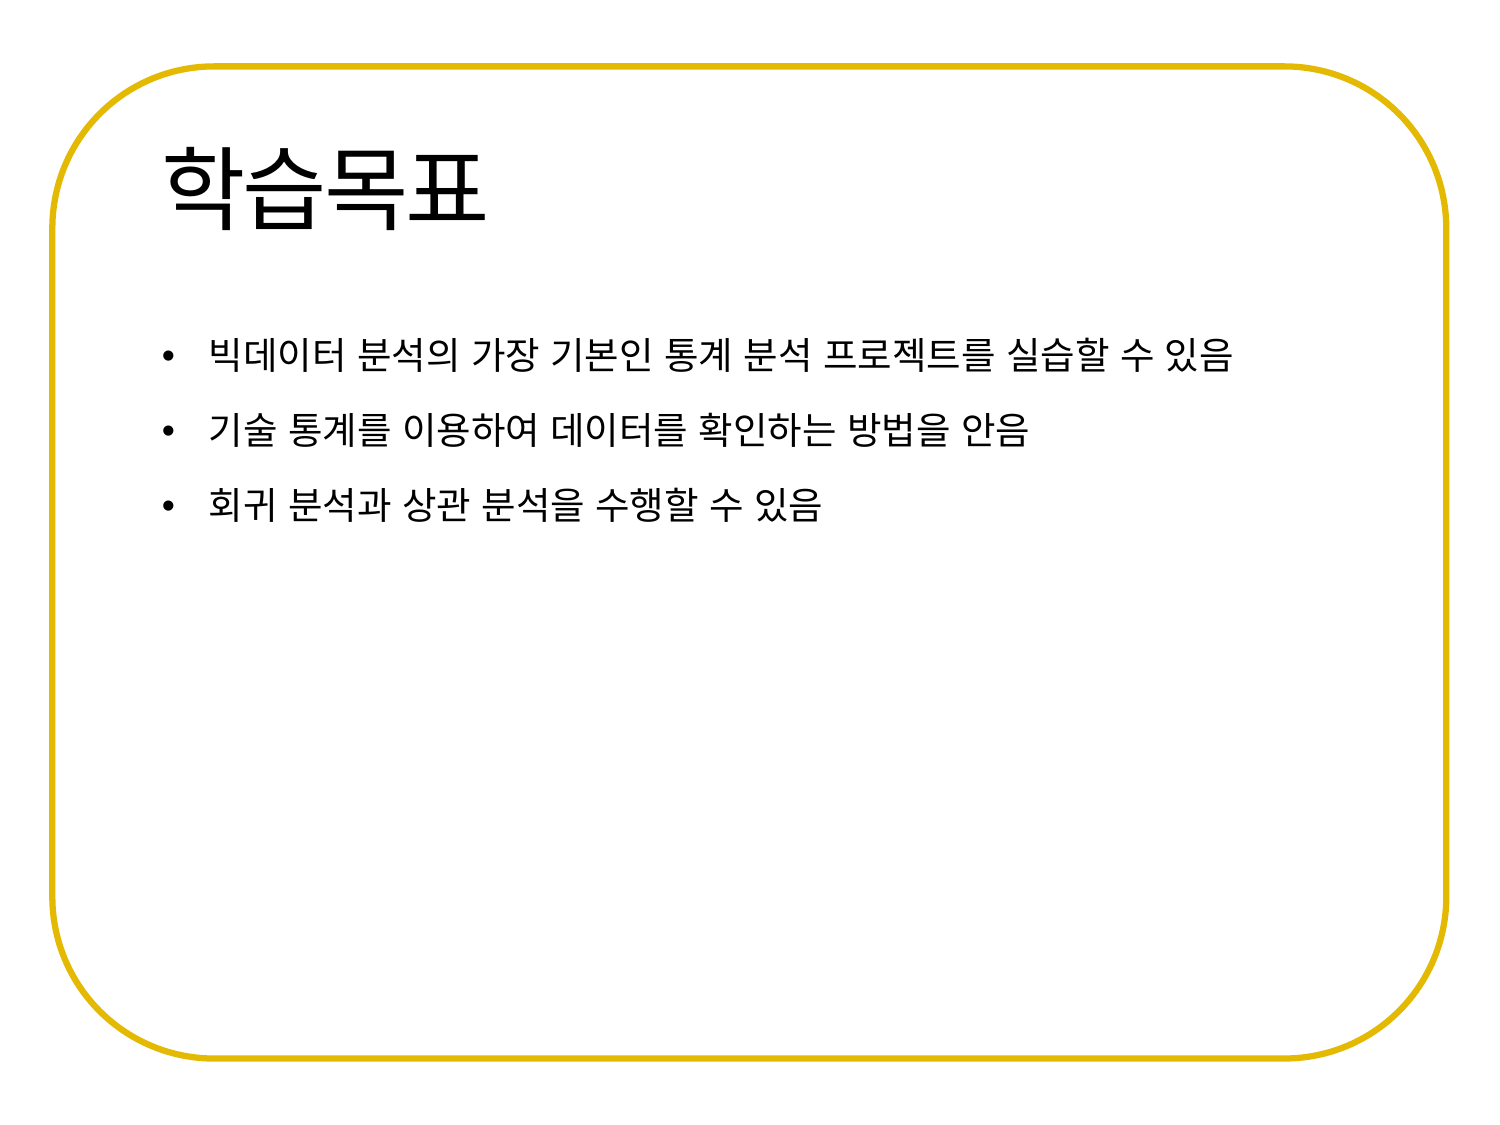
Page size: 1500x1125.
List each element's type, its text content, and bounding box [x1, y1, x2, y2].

list 빅데이터 분석의 가장 기본인 통계 분석 프로젝트를 실습할 수 있음 기술 통계를 이용하여 데이터를 확인하는 방법을 안음 회귀 분석과 상관 분석을 수행할 수 있음 [146, 302, 1363, 977]
